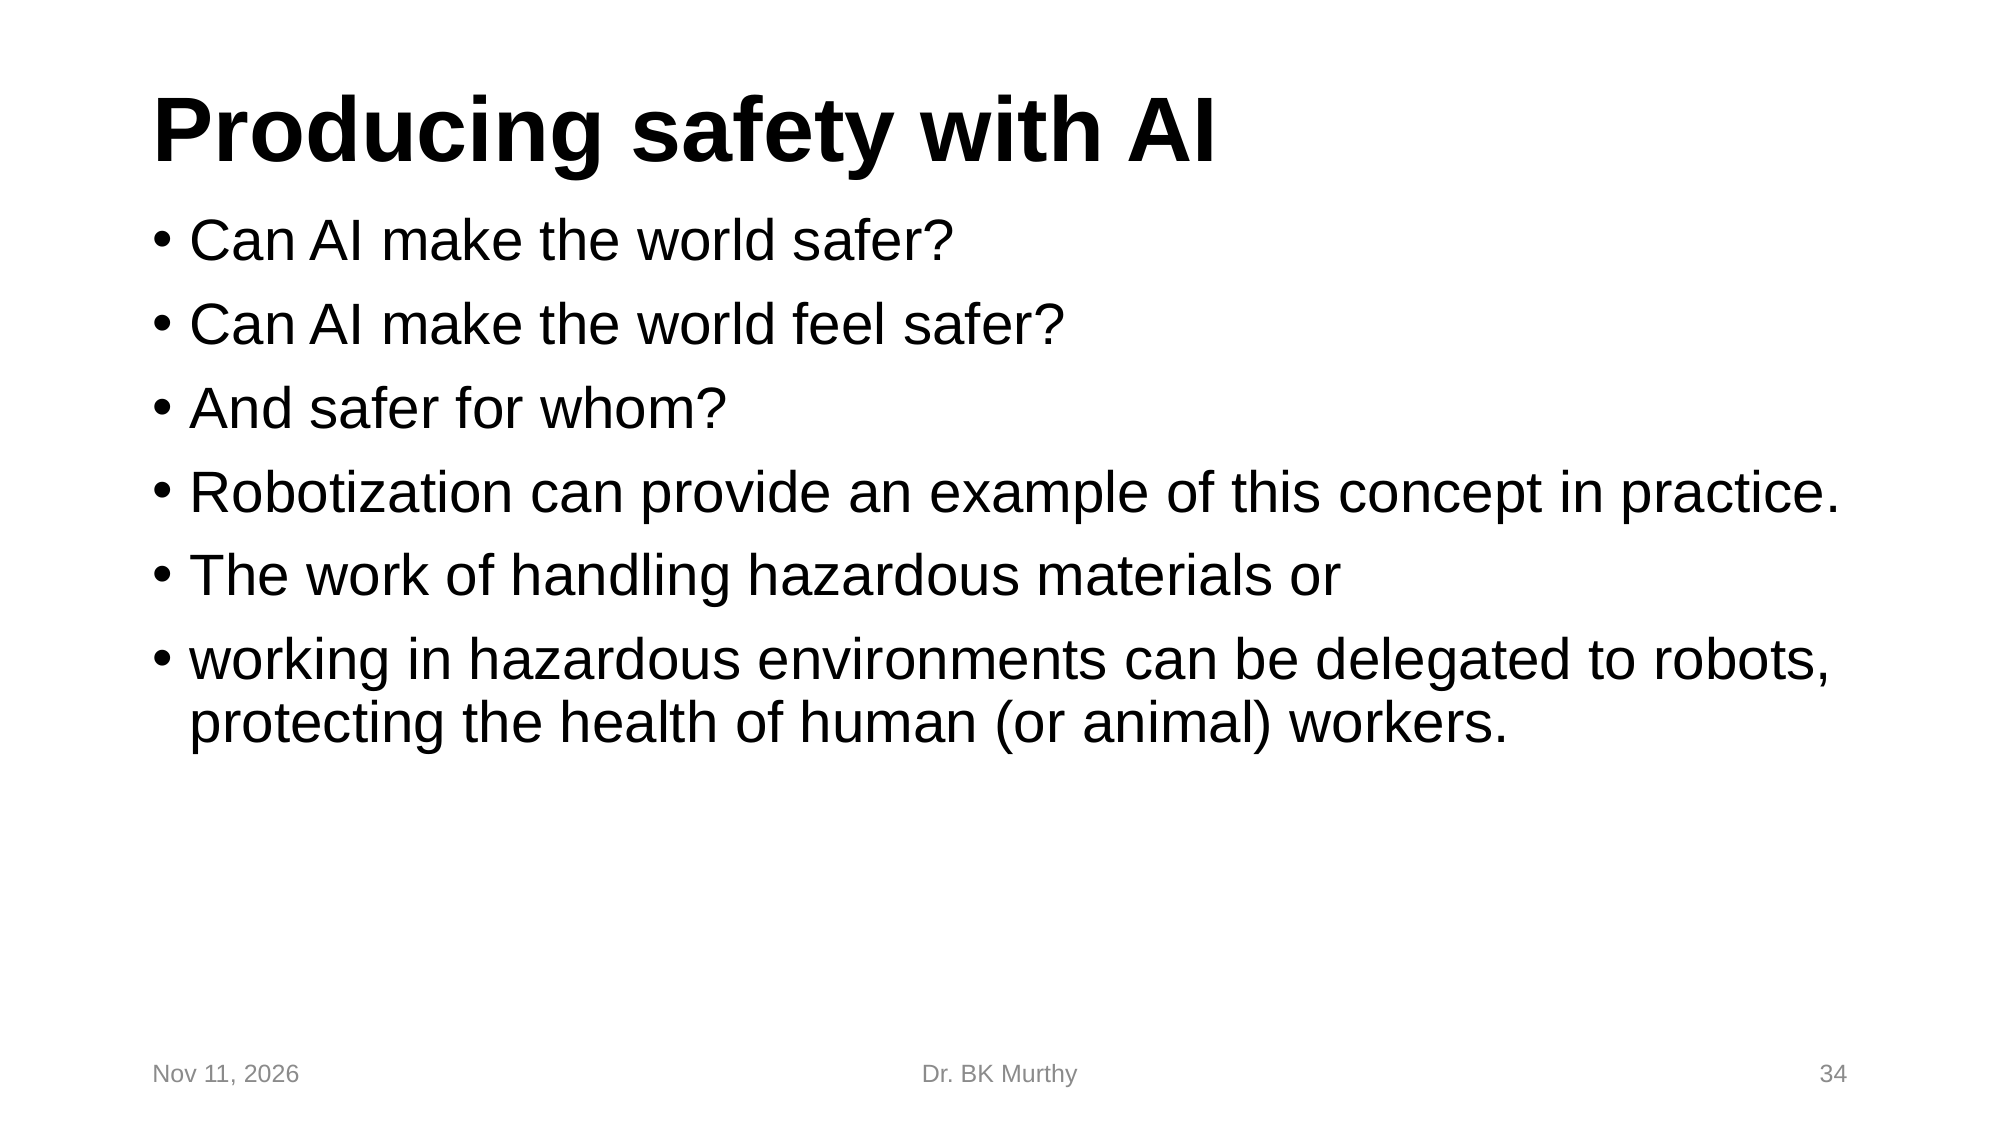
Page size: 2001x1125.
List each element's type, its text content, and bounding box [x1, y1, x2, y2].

slide_number 34 [1412, 1042, 1863, 1103]
title Producing safety with AI [137, 59, 1863, 202]
list Can AI make the world safer? Can AI make the world feel safer? And safer for whom? Robotization can provide an example of this concept in practice. The work of handling hazardous materials or working in hazardous environments can be delegated to robots, protecting the health of human (or animal) workers. [137, 202, 1863, 1014]
slide_number 24-Feb-24 [137, 1042, 588, 1103]
footer Dr. BK Murthy [662, 1042, 1338, 1103]
